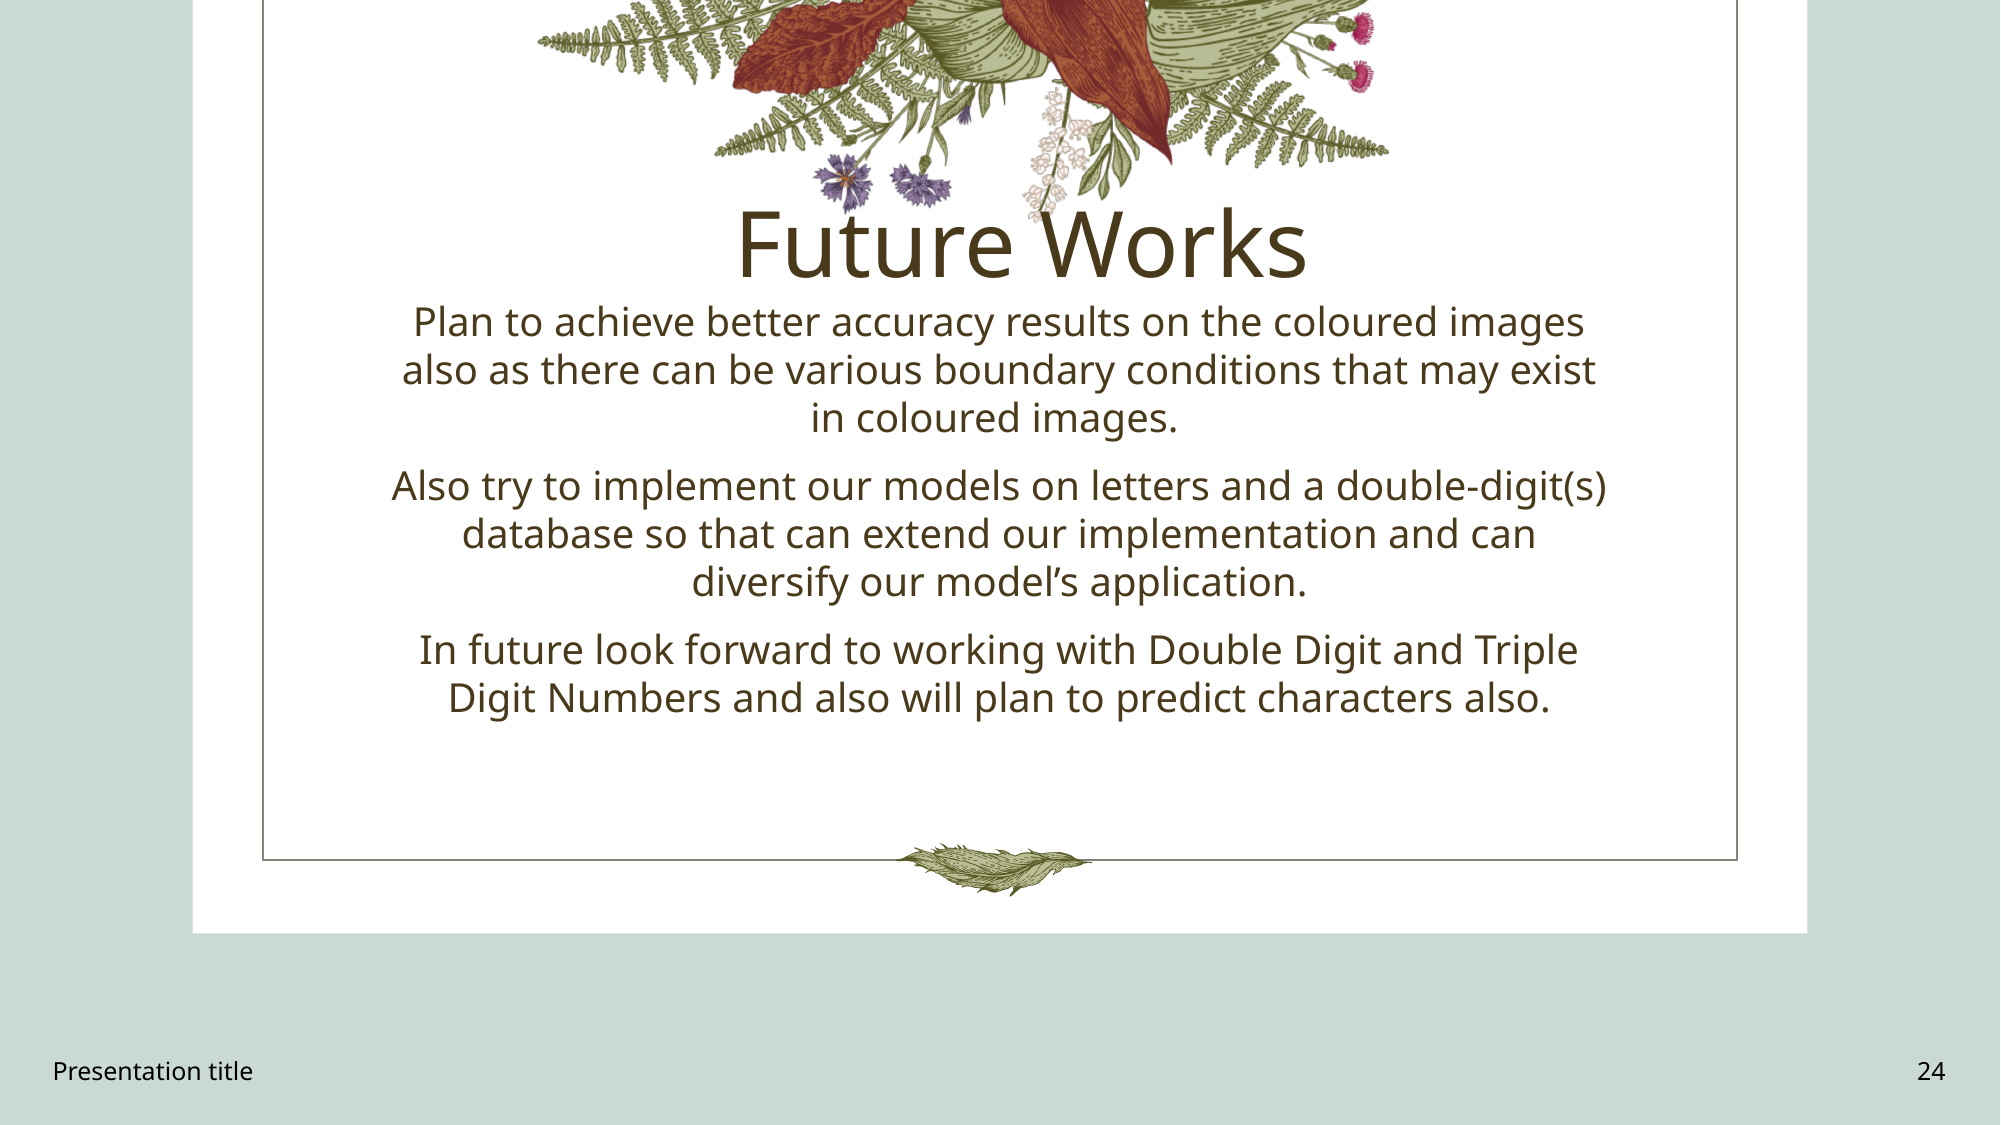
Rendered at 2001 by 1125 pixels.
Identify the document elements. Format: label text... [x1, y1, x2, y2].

list Plan to achieve better accuracy results on the coloured images also as there can be various boundary conditions that may exist in coloured images. Also try to implement our models on letters and a double-digit(s) database so that can extend our implementation and can diversify our model’s application. In future look forward to working with Double Digit and Triple Digit Numbers and also will plan to predict characters also. [364, 289, 1636, 730]
footer Presentation title [37, 1042, 713, 1103]
title Future Works [308, 138, 1736, 357]
picture [894, 838, 1093, 897]
picture [535, 0, 1416, 138]
slide_number 24 [1510, 1042, 1961, 1103]
